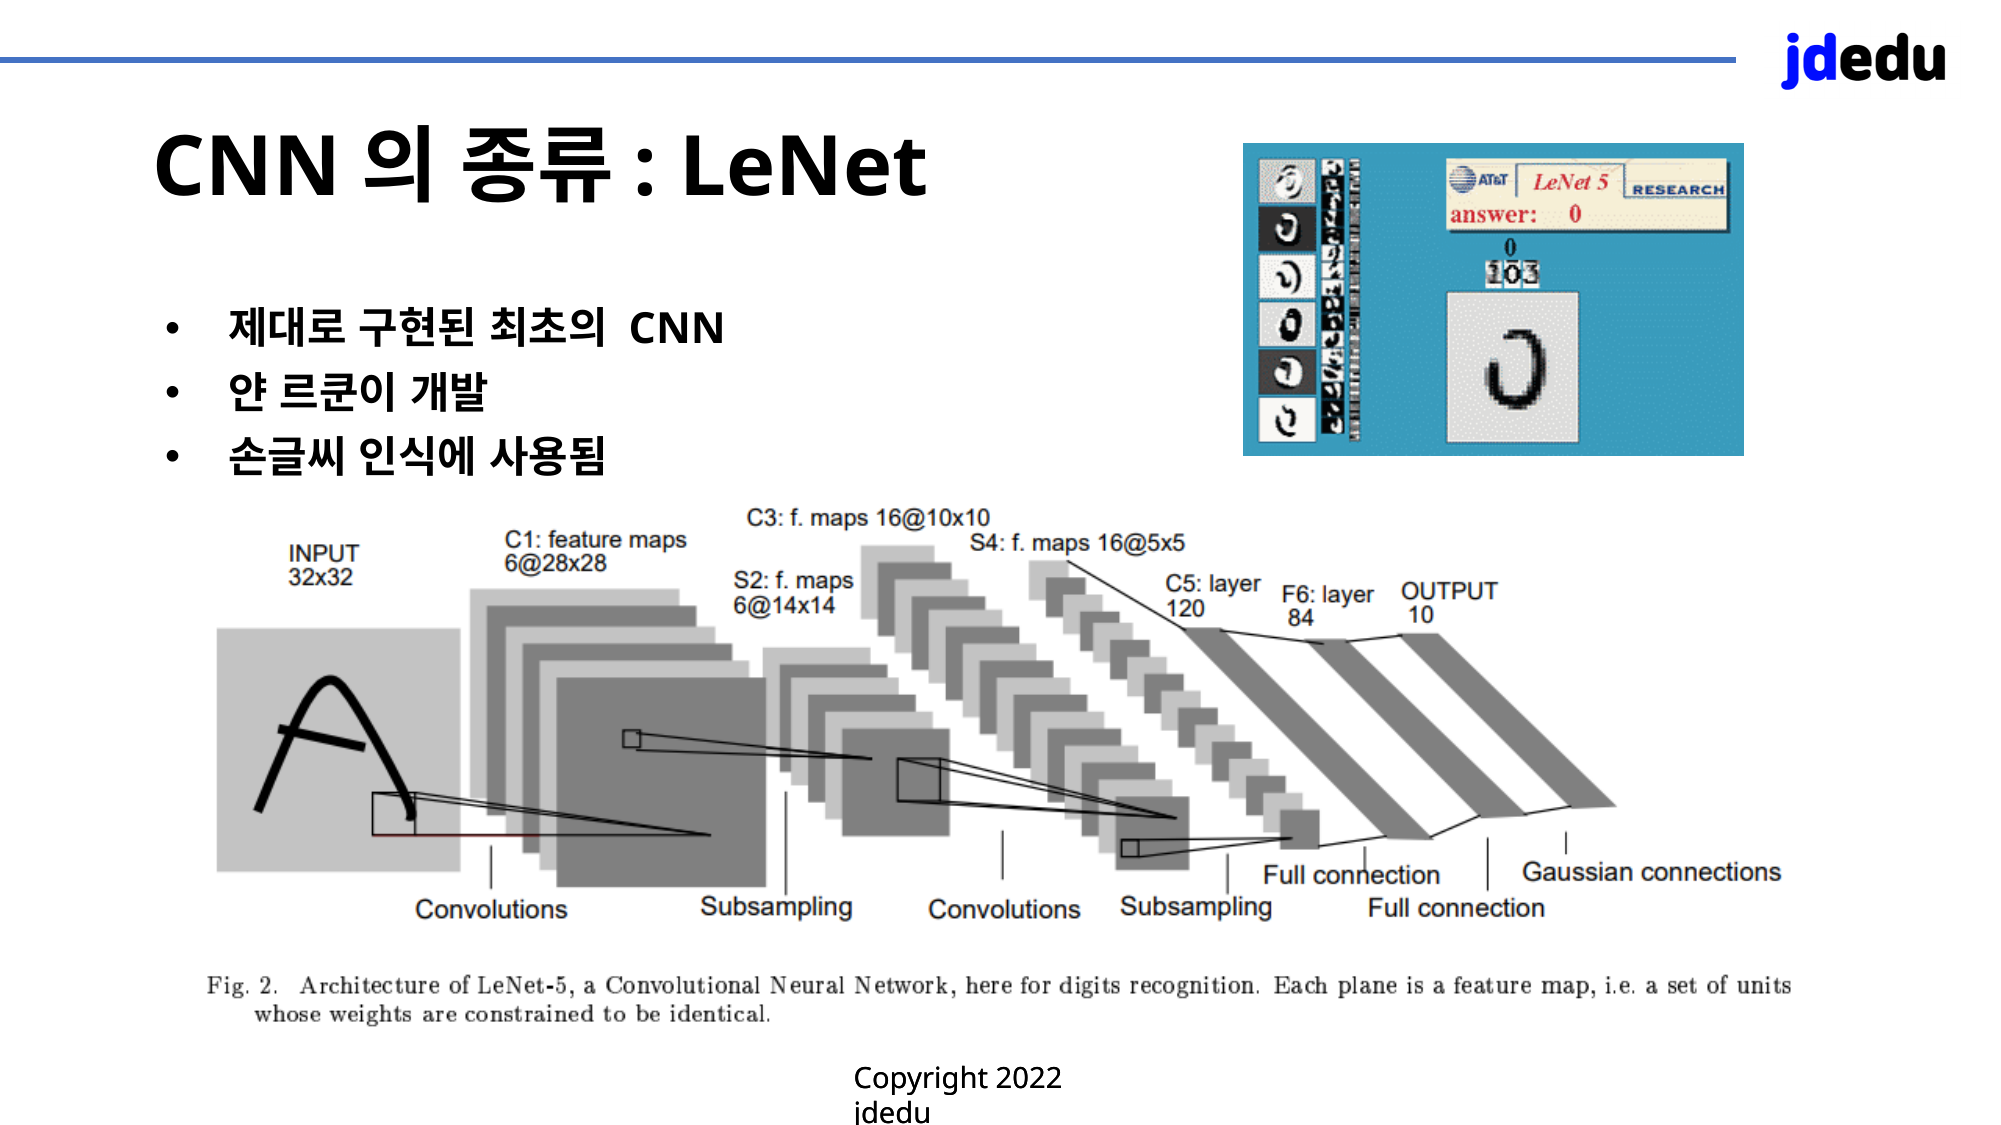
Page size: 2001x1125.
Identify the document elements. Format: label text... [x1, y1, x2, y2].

title CNN의 종류: LeNet [137, 59, 1863, 278]
picture [1764, 21, 1961, 99]
picture [1242, 142, 1744, 456]
list 제대로 구현된 최초의 CNN 얀 르쿤이 개발 손글씨 인식에 사용됨 [137, 299, 1863, 491]
picture [178, 489, 1822, 1036]
